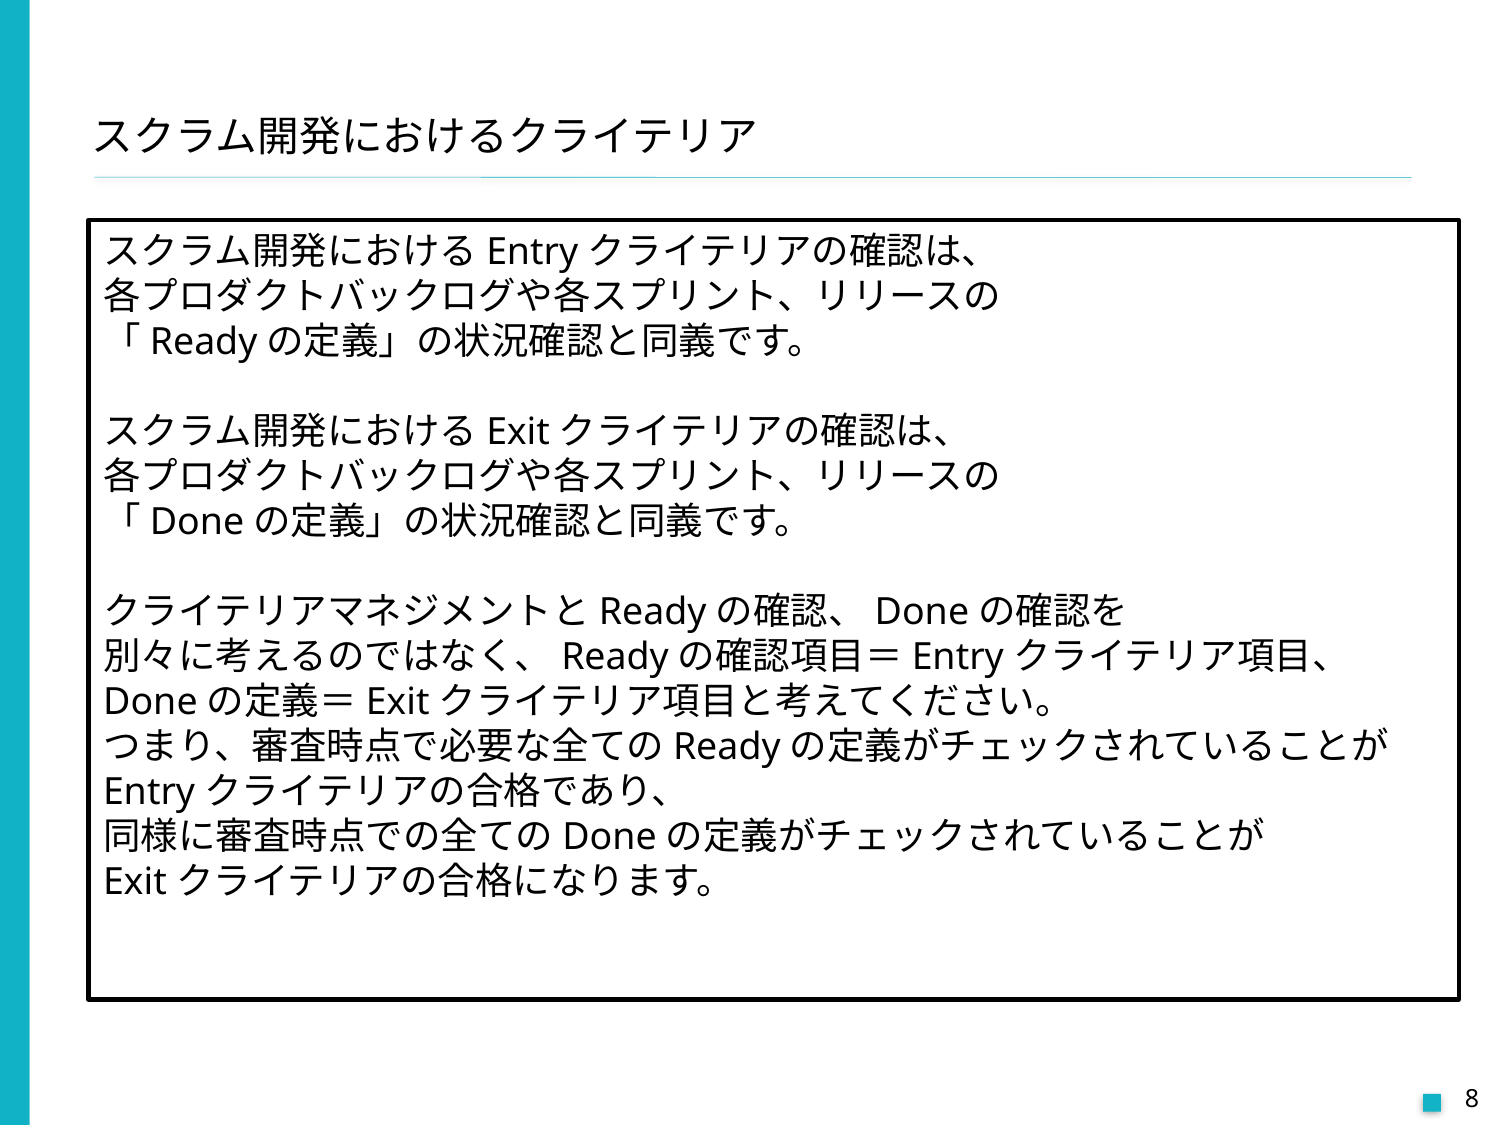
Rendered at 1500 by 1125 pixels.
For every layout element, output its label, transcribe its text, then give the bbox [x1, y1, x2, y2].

picture [0, 0, 50, 1125]
title スクラム開発におけるクライテリア [76, 107, 1105, 161]
slide_number 7 [1144, 1069, 1495, 1125]
text_box スクラム開発におけるEntryクライテリアの確認は、 各プロダクトバックログや各スプリント、リリースの 「Readyの定義」の状況確認と同義です。 スクラム開発におけるExitクライテリアの確認は、 各プロダクトバックログや各スプリント、リリースの 「Doneの定義」の状況確認と同義です。 クライテリアマネジメントとReadyの確認、Doneの確認を 別々に考えるのではなく、Readyの確認項目＝Entryクライテリア項目、 Doneの定義＝Exitクライテリア項目と考えてください。 つまり、審査時点で必要な全てのReadyの定義がチェックされていることが Entryクライテリアの合格であり、 同様に審査時点での全てのDoneの定義がチェックされていることが Exitクライテリアの合格になります。 [86, 218, 1461, 1002]
